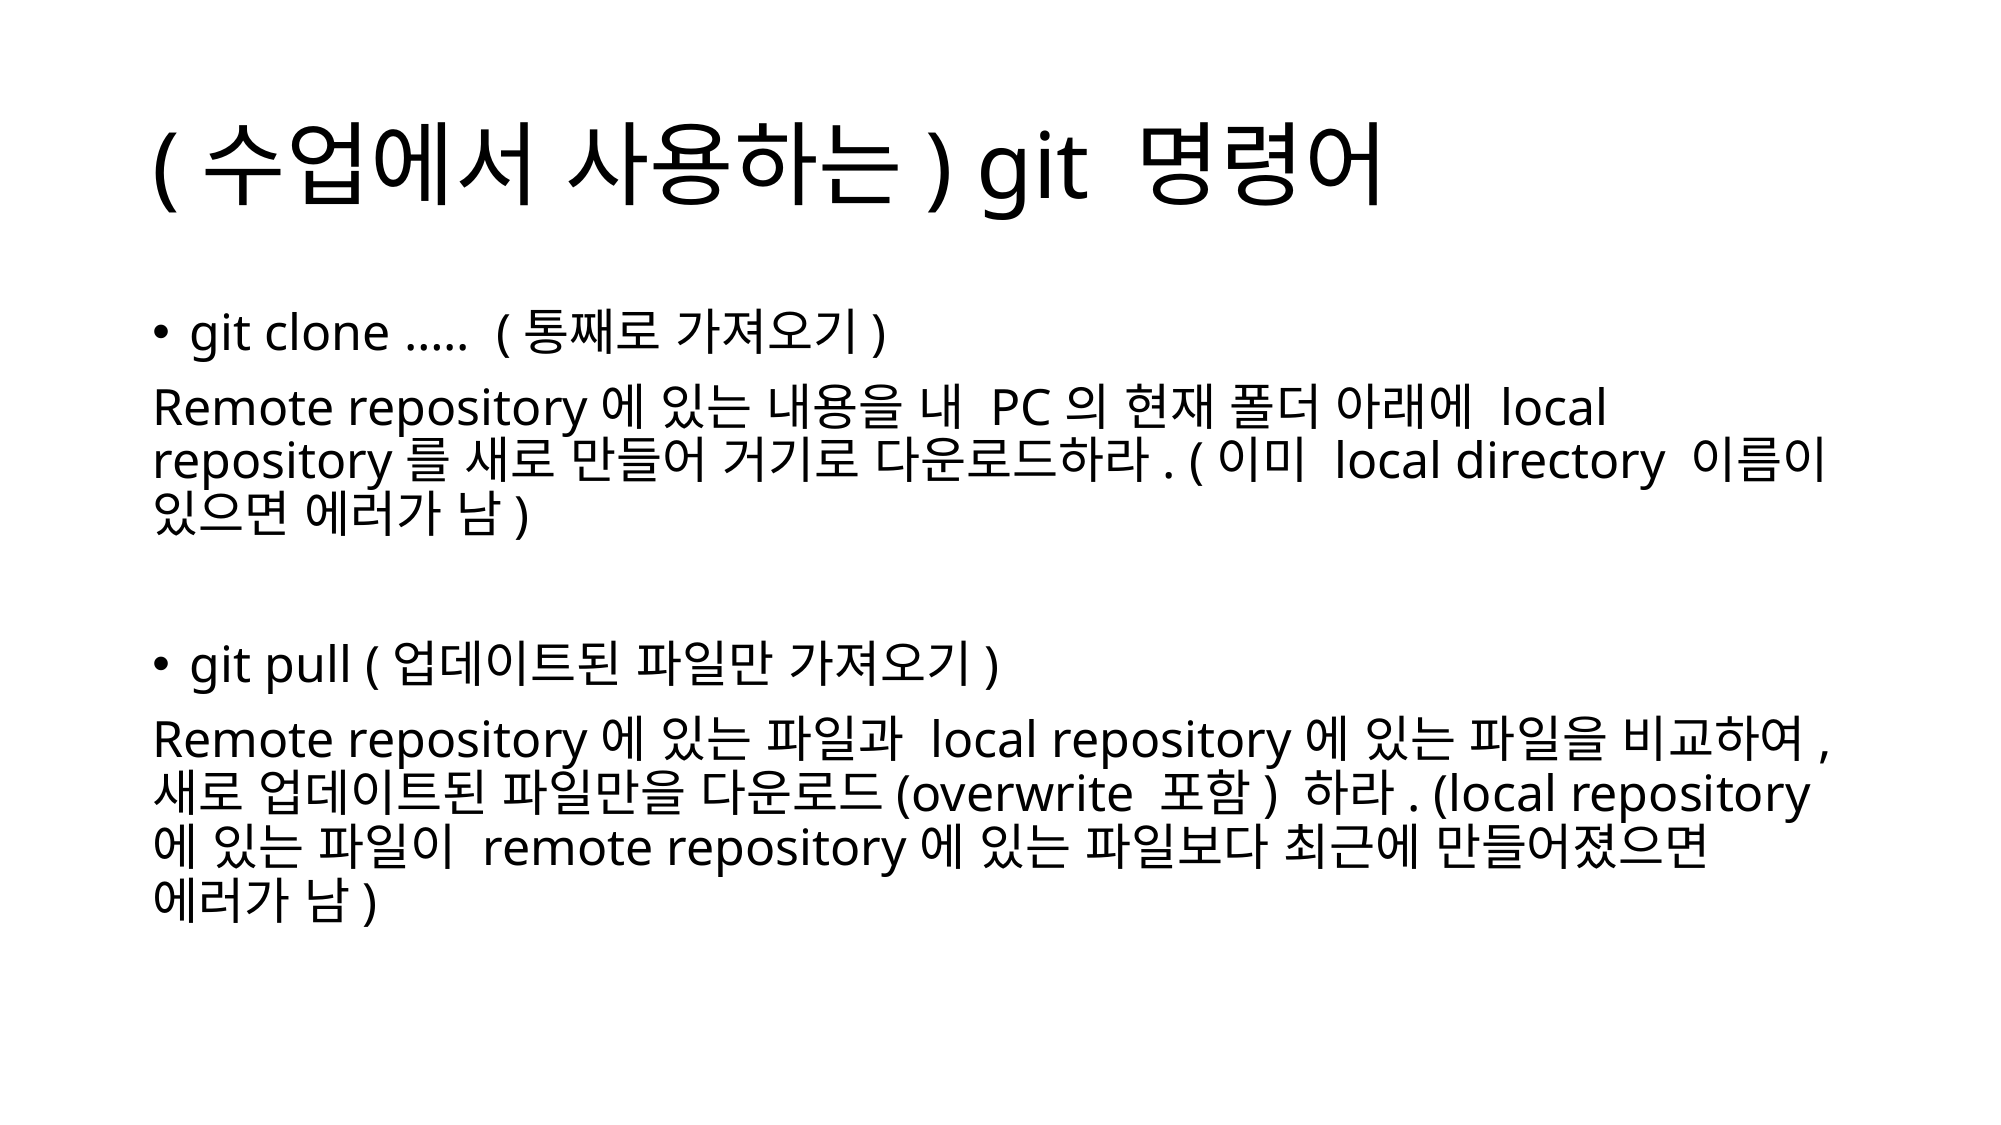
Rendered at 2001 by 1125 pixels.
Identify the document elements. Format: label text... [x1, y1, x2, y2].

title (수업에서 사용하는) git 명령어 [137, 59, 1863, 278]
list git clone ….. (통째로 가져오기) Remote repository에 있는 내용을 내 PC의 현재 폴더 아래에 local repository를 새로 만들어 거기로 다운로드하라. (이미 local directory 이름이 있으면 에러가 남) git pull (업데이트된 파일만 가져오기) Remote repository에 있는 파일과 local repository에 있는 파일을 비교하여, 새로 업데이트된 파일만을 다운로드(overwrite 포함) 하라. (local repository에 있는 파일이 remote repository에 있는 파일보다 최근에 만들어졌으면 에러가 남) [137, 299, 1863, 1014]
